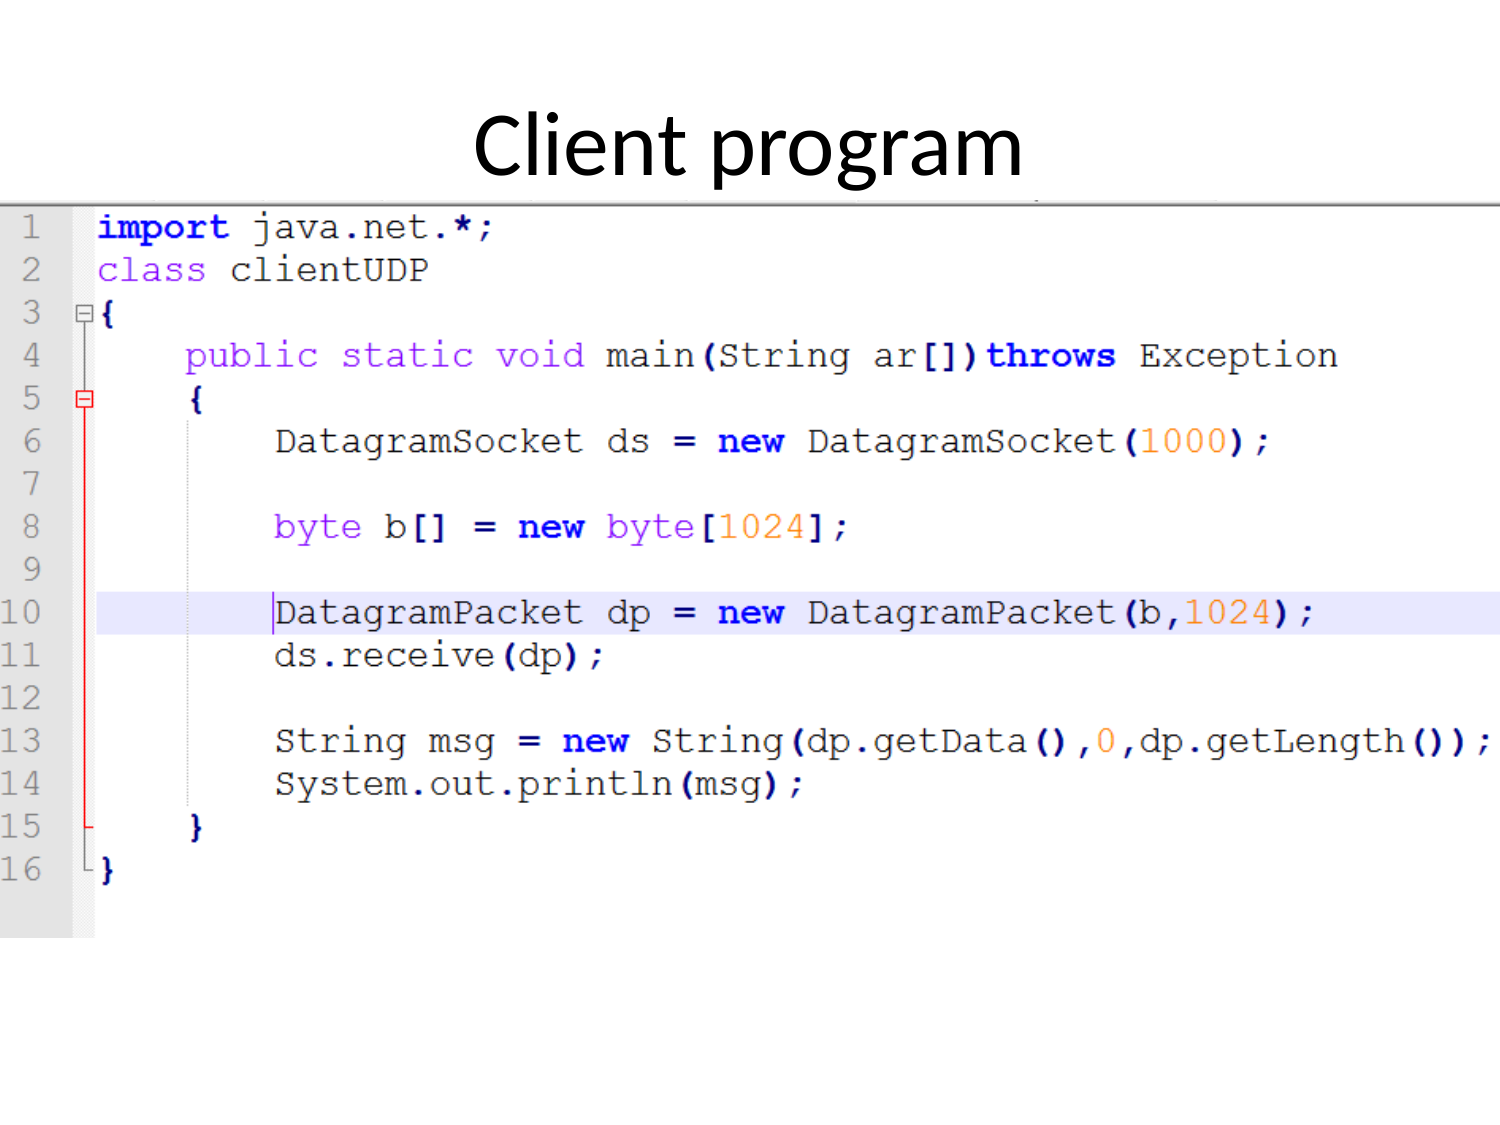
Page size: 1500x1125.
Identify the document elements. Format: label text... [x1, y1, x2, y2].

title Client program [75, 45, 1425, 196]
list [0, 199, 1500, 938]
